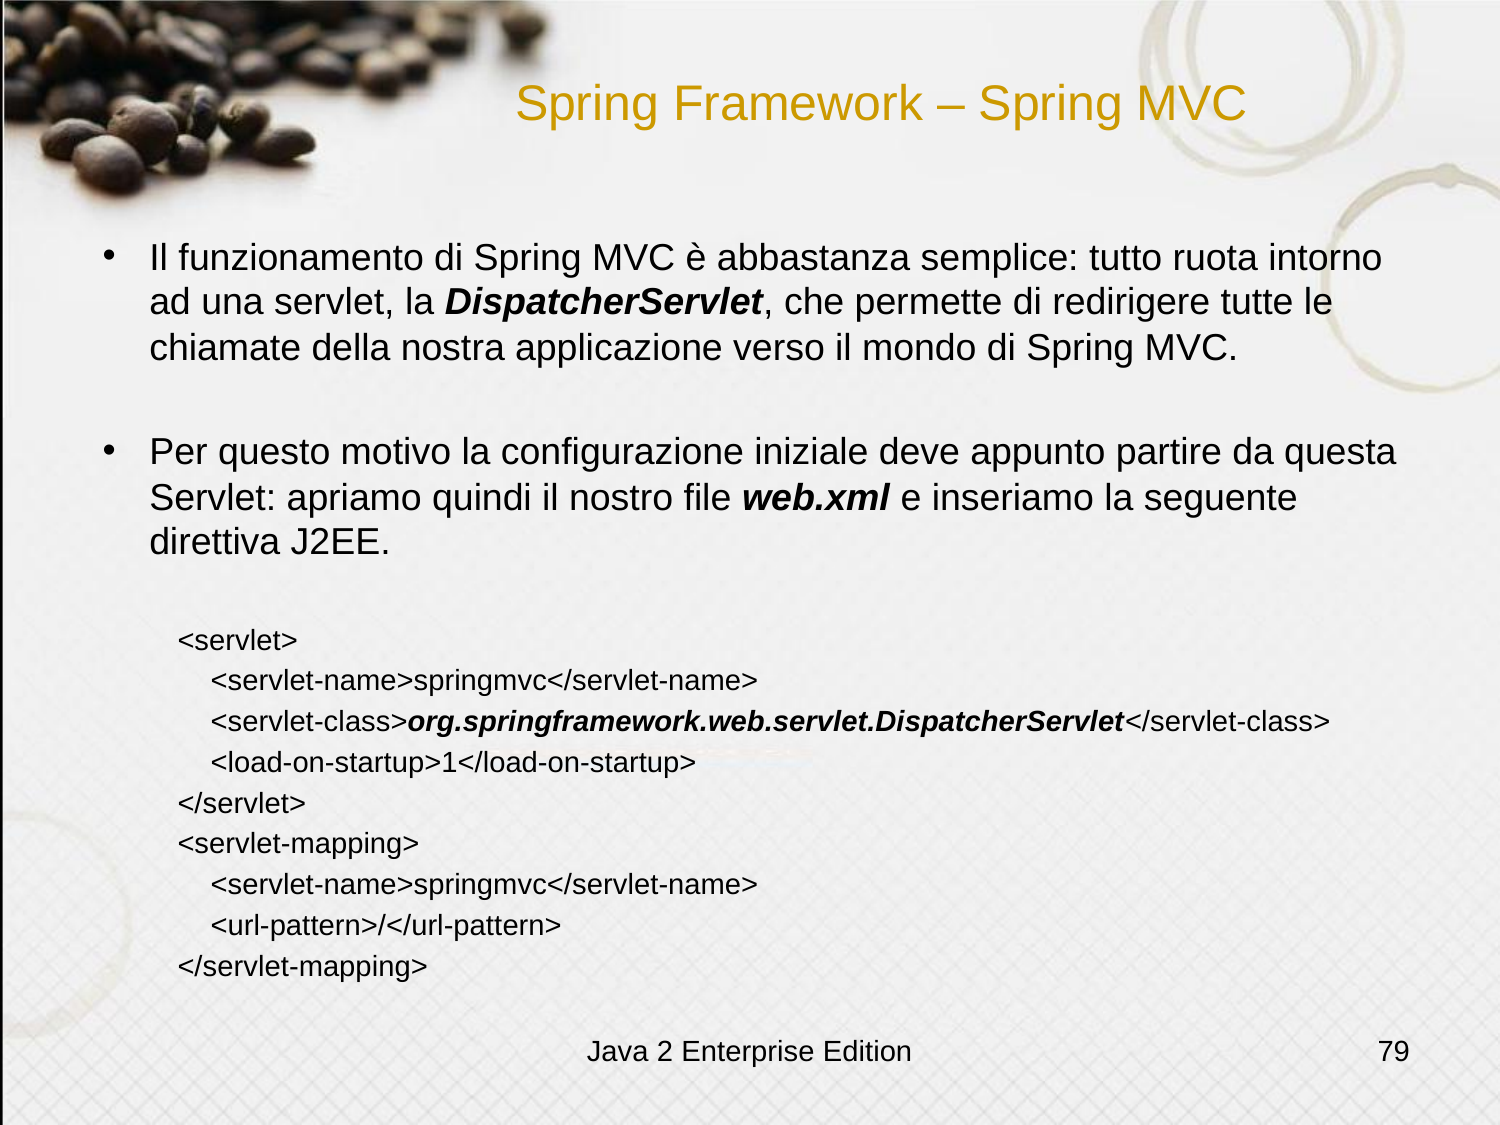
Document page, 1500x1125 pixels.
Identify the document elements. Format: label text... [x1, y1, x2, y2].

title Spring Framework – Spring MVC [499, 62, 1326, 138]
footer Java 2 Enterprise Edition [512, 1024, 988, 1103]
slide_number 79 [1074, 1024, 1426, 1103]
subtitle Il funzionamento di Spring MVC è abbastanza semplice: tutto ruota intorno ad una servlet, la DispatcherServlet, che permette di redirigere tutte le chiamate della nostra applicazione verso il mondo di Spring MVC. Per questo motivo la configurazione iniziale deve appunto partire da questa Servlet: apriamo quindi il nostro file web.xml e inseriamo la seguente direttiva J2EE. <servlet> <servlet-name>springmvc</servlet-name> <servlet-class>org.springframework.web.servlet.DispatcherServlet</servlet-class> <load-on-startup>1</load-on-startup> </servlet> <servlet-mapping> <servlet-name>springmvc</servlet-name> <url-pattern>/</url-pattern> </servlet-mapping> [87, 224, 1413, 1001]
picture [0, 0, 1500, 1125]
